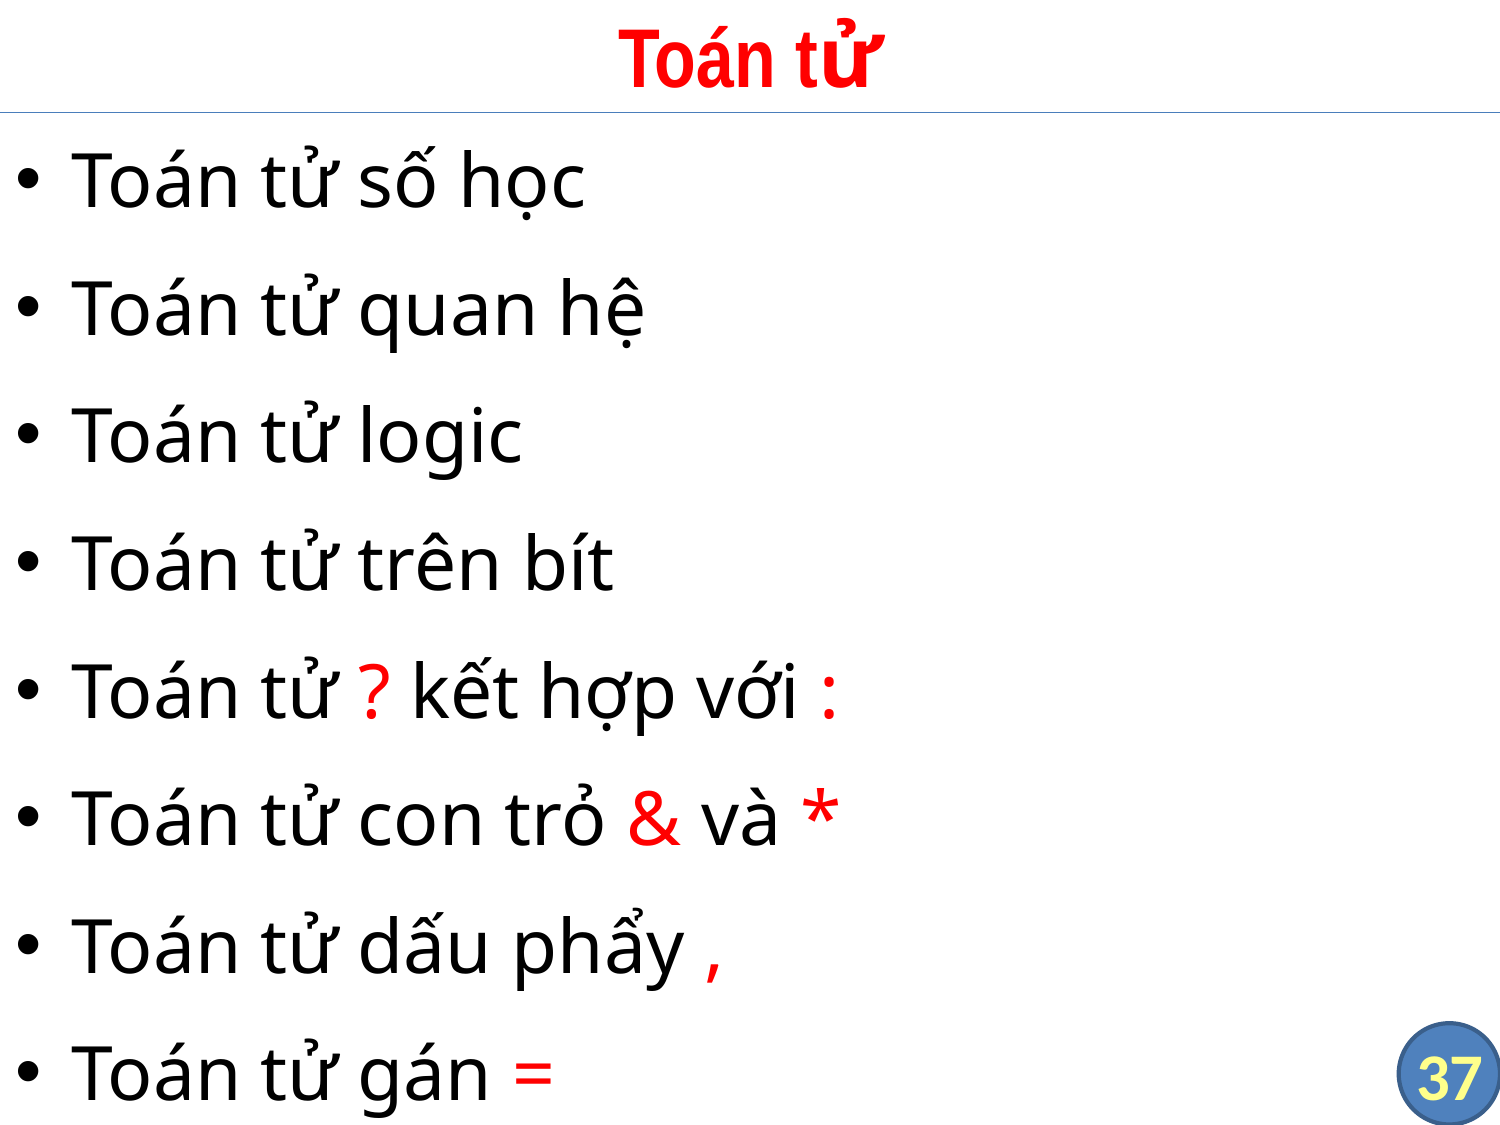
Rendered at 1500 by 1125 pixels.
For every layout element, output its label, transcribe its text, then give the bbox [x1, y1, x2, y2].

title Toán tử [0, 0, 1500, 113]
slide_number 37 [1399, 1023, 1500, 1125]
list Toán tử số học Toán tử quan hệ Toán tử logic Toán tử trên bít Toán tử ? kết hợp với : Toán tử con trỏ & và * Toán tử dấu phẩy , Toán tử gán = [0, 113, 1500, 1125]
